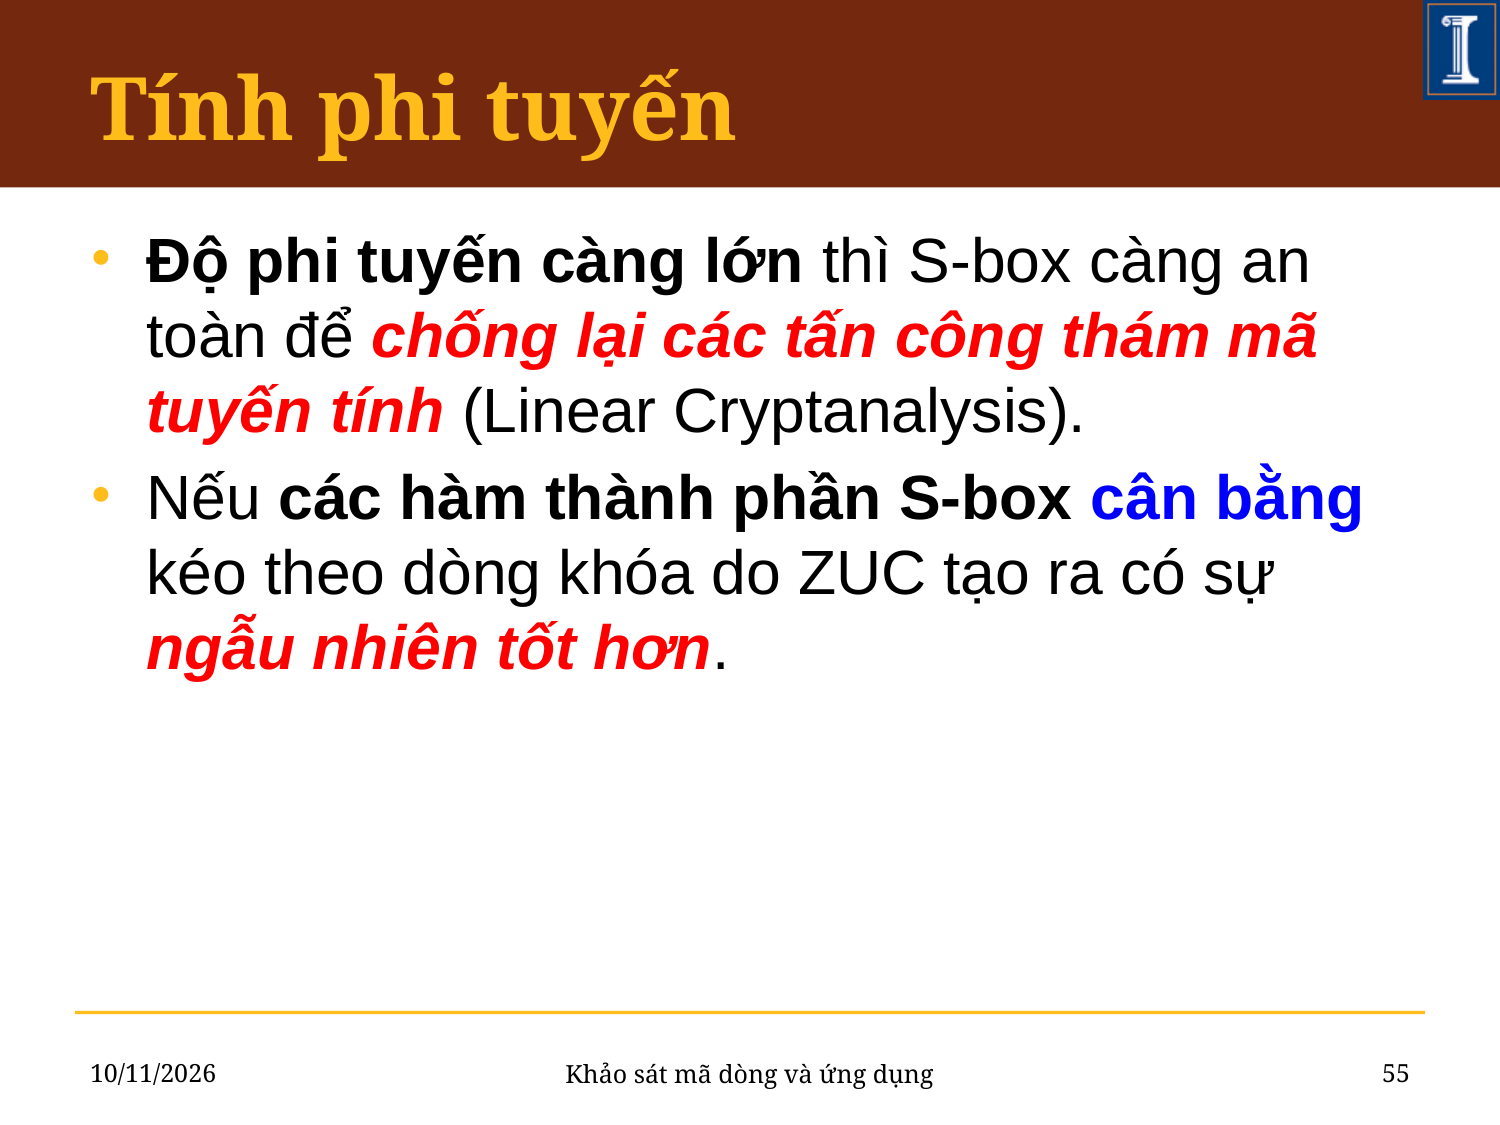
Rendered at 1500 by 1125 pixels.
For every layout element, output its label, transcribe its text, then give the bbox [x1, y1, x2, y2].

slide_number 55 [1074, 1023, 1426, 1100]
footer Khảo sát mã dòng và ứng dụng [512, 1024, 988, 1101]
title Tính phi tuyến [74, 45, 1426, 188]
list Độ phi tuyến càng lớn thì S-box càng an toàn để chống lại các tấn công thám mã tuyến tính (Linear Cryptanalysis). Nếu các hàm thành phần S-box cân bằng kéo theo dòng khóa do ZUC tạo ra có sự ngẫu nhiên tốt hơn. [74, 212, 1426, 1006]
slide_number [74, 1023, 426, 1100]
